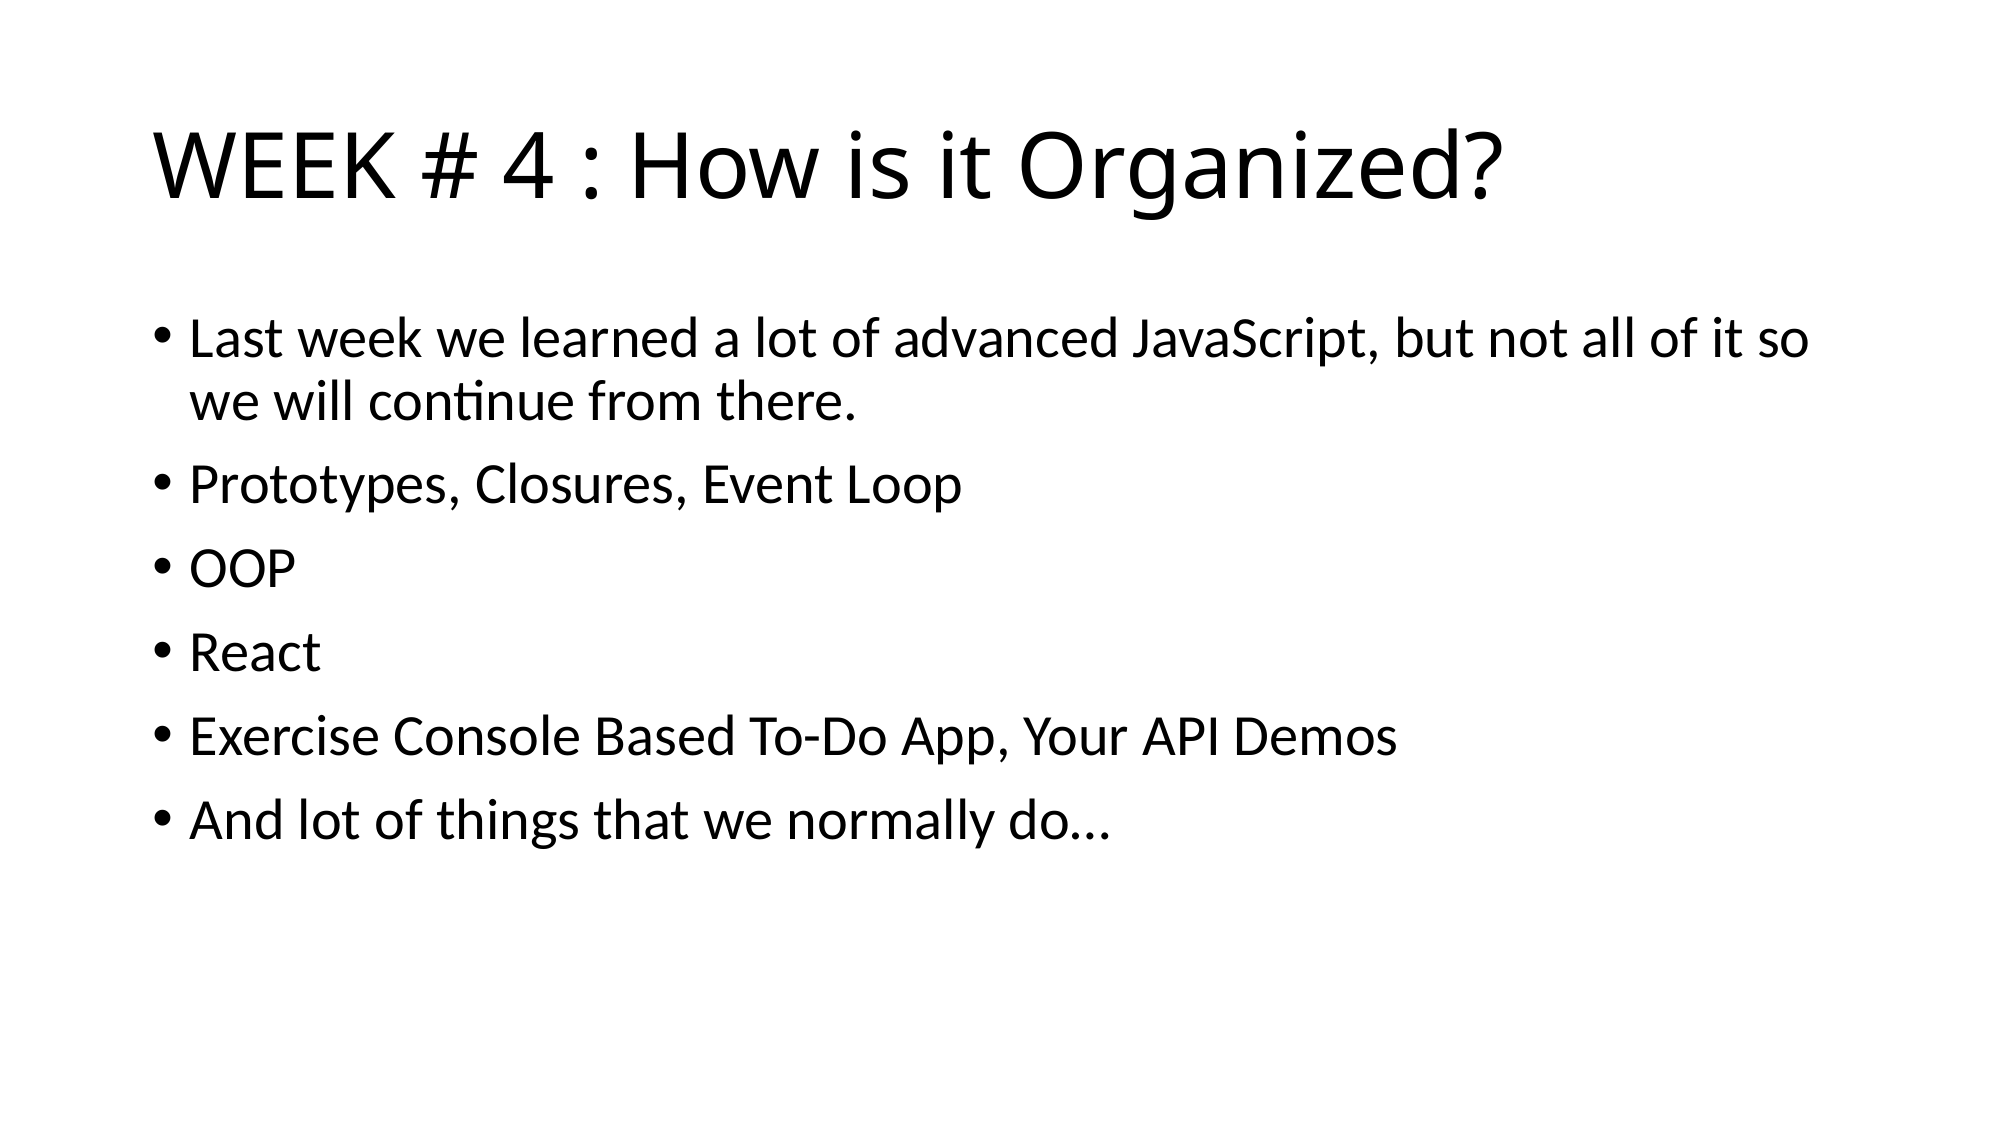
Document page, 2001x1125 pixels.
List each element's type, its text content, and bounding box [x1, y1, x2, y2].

title WEEK # 4 : How is it Organized? [137, 59, 1863, 278]
list Last week we learned a lot of advanced JavaScript, but not all of it so we will continue from there. Prototypes, Closures, Event Loop OOP React Exercise Console Based To-Do App, Your API Demos And lot of things that we normally do… [137, 299, 1863, 1014]
